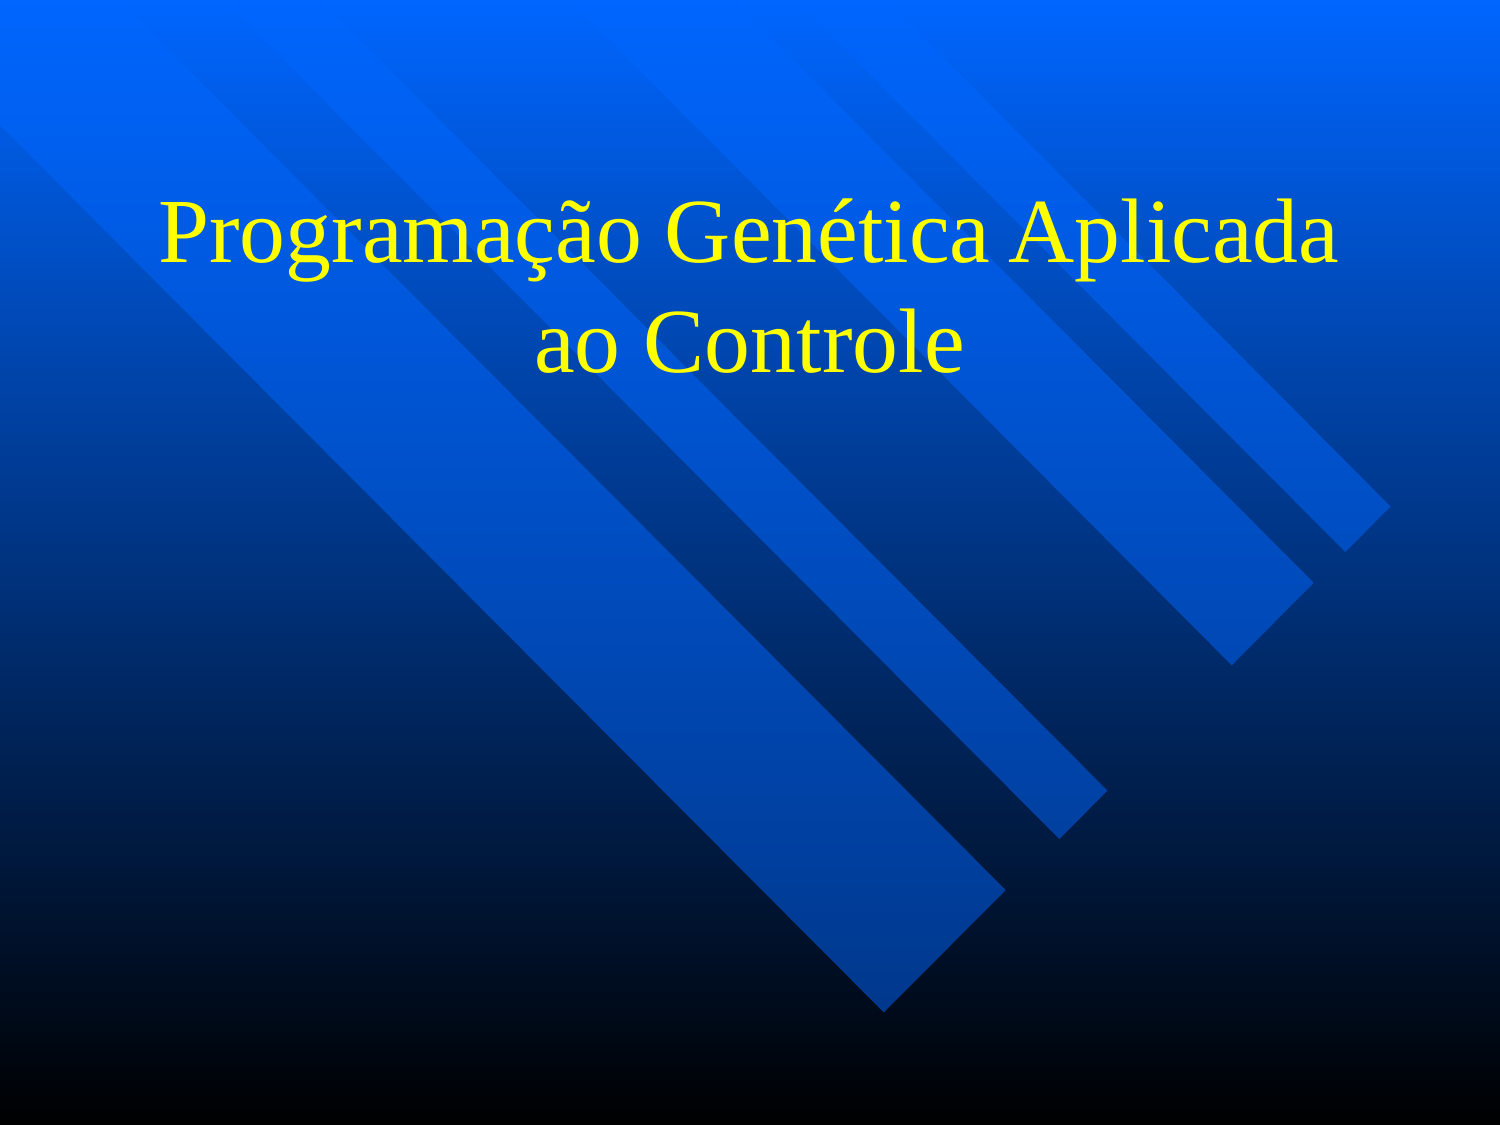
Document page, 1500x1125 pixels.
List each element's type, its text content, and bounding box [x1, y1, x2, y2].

title Programação Genética Aplicada ao Controle [112, 187, 1388, 375]
